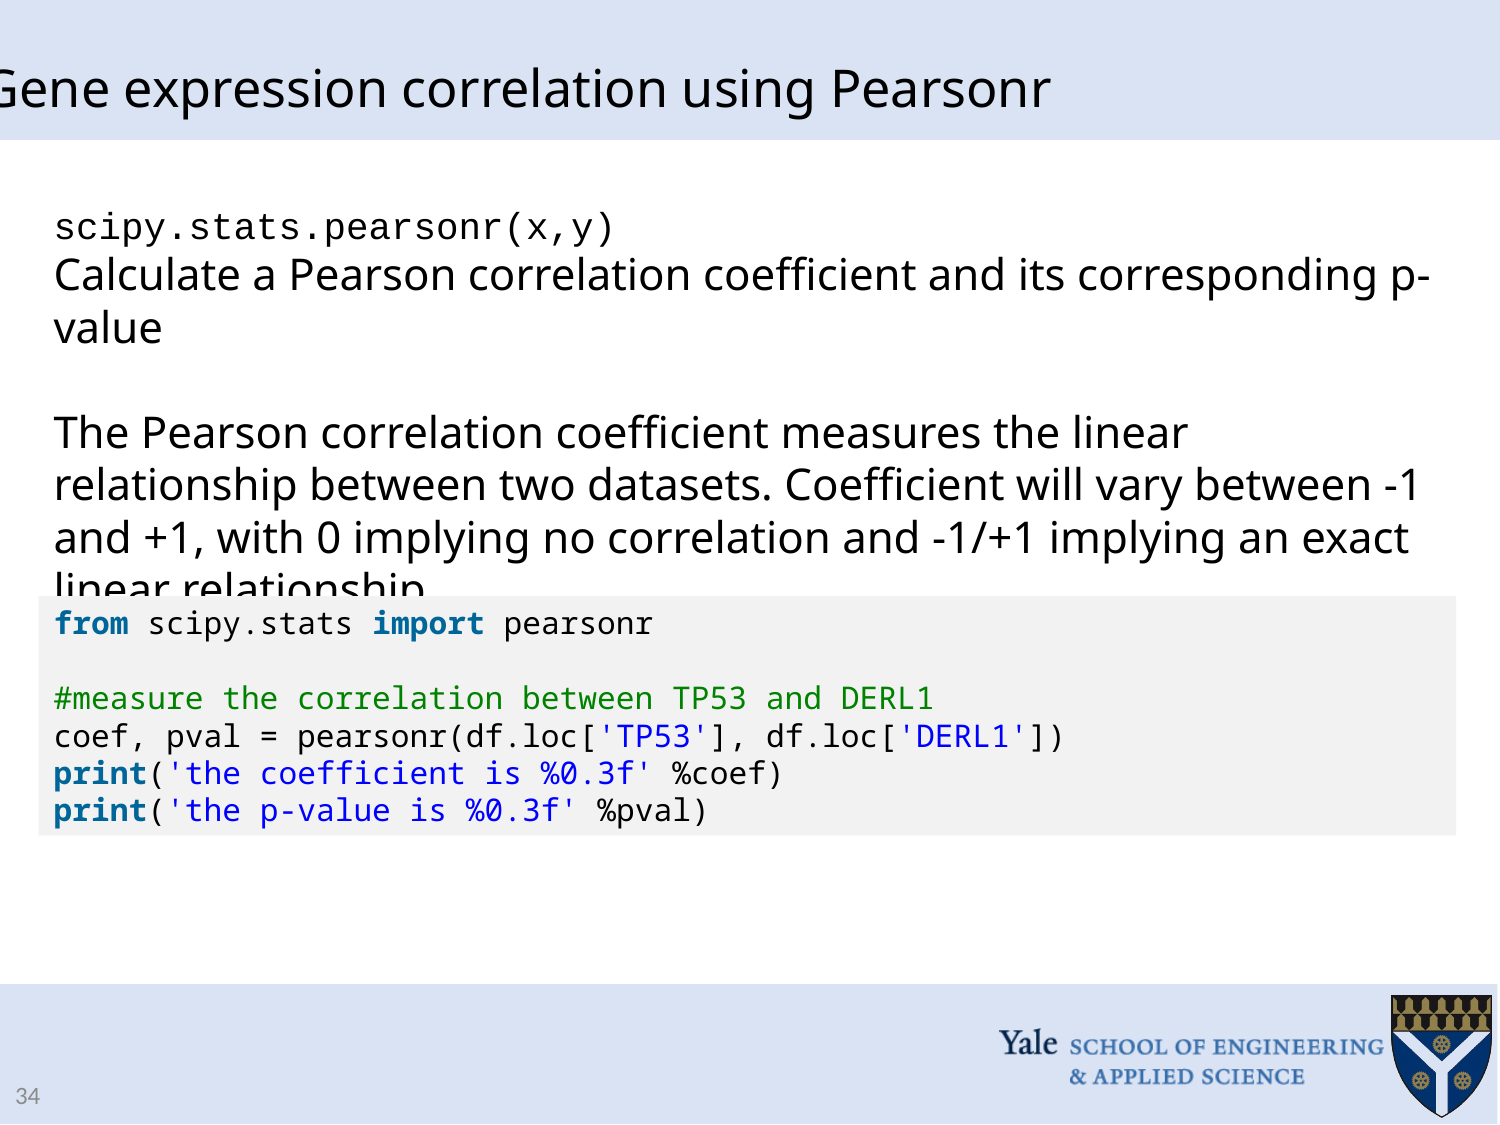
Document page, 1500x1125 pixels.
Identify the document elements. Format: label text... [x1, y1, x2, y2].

text_box Gene expression correlation using Pearsonr [0, 47, 1068, 126]
text_box [0, 0, 1500, 141]
text_box scipy.stats.pearsonr(x,y) Calculate a Pearson correlation coefficient and its corresponding p-value The Pearson correlation coefficient measures the linear relationship between two datasets. Coefficient will vary between -1 and +1, with 0 implying no correlation and -1/+1 implying an exact linear relationship. [38, 194, 1457, 596]
slide_number 34 [0, 1064, 338, 1124]
picture [1391, 995, 1492, 1118]
picture [999, 1028, 1384, 1085]
text_box [0, 983, 1498, 1125]
text_box from scipy.stats import pearsonr #measure the correlation between TP53 and DERL1 coef, pval = pearsonr(df.loc['TP53'], df.loc['DERL1']) print('the coefficient is %0.3f' %coef) print('the p-value is %0.3f' %pval) [38, 596, 1457, 836]
